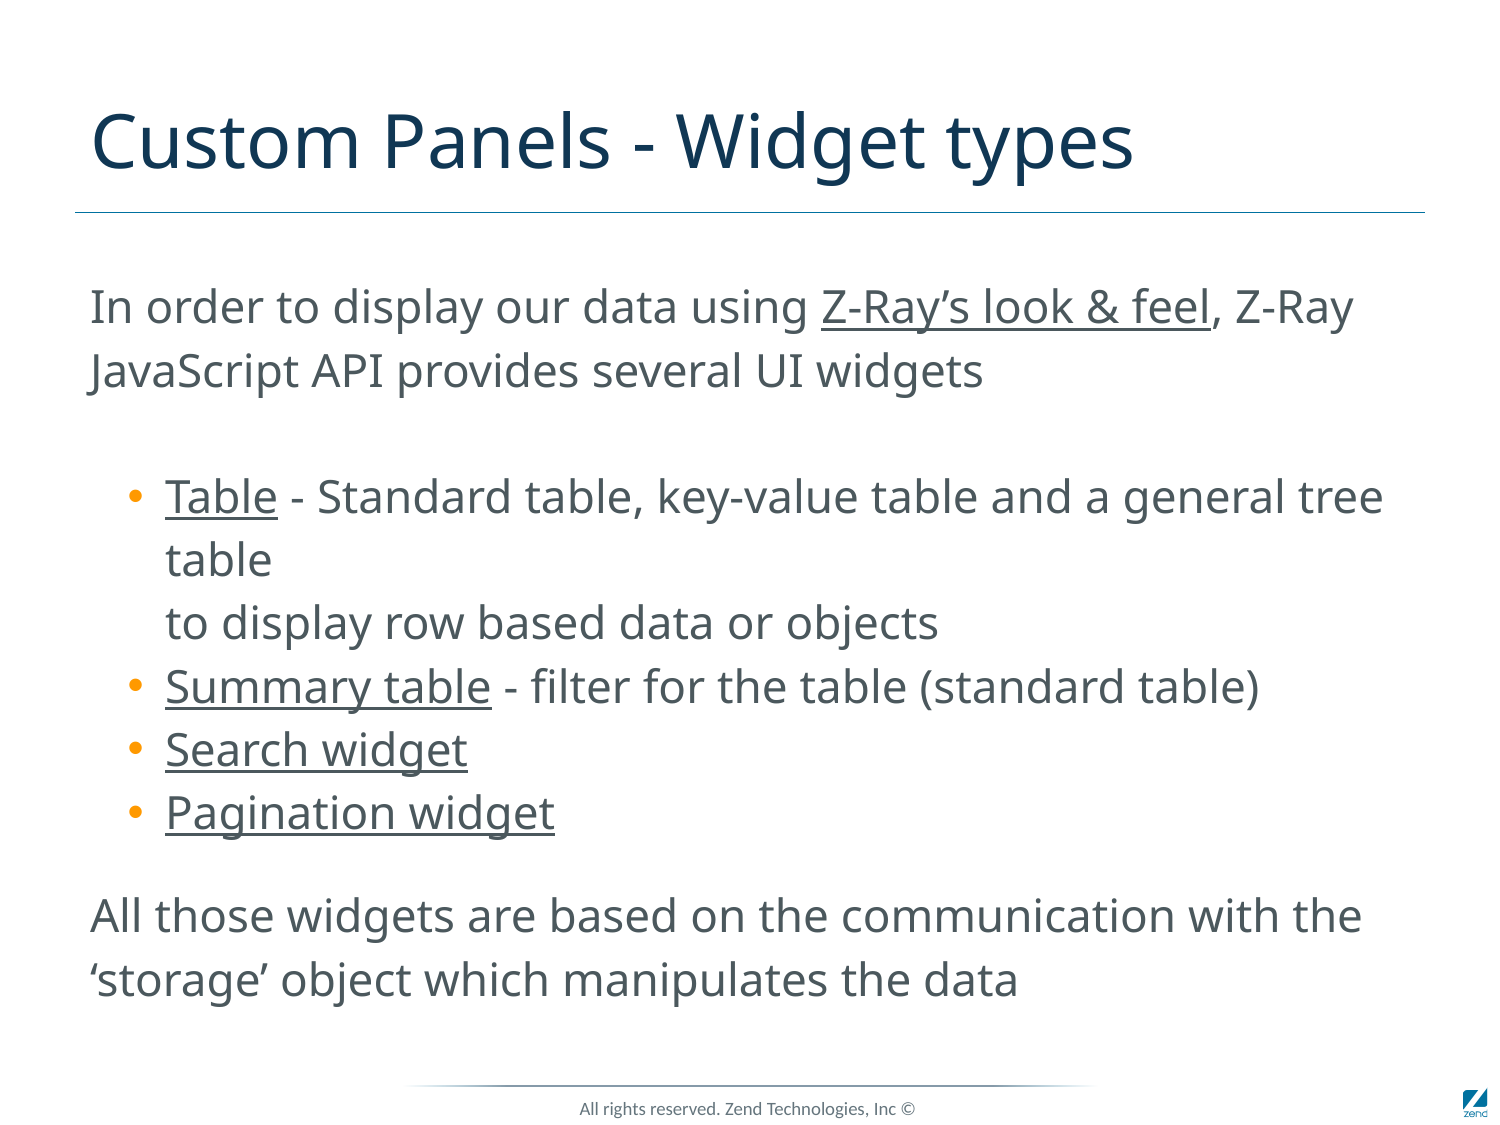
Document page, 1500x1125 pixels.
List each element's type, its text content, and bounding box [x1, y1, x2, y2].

title Custom Panels - Widget types [75, 45, 1425, 233]
picture [1463, 1087, 1488, 1118]
list In order to display our data using Z-Ray’s look & feel, Z-Ray JavaScript API provides several UI widgets Table - Standard table, key-value table and a general tree table to display row based data or objects Summary table - filter for the table (standard table) Search widget Pagination widget All those widgets are based on the communication with the ‘storage’ object which manipulates the data [75, 262, 1425, 982]
